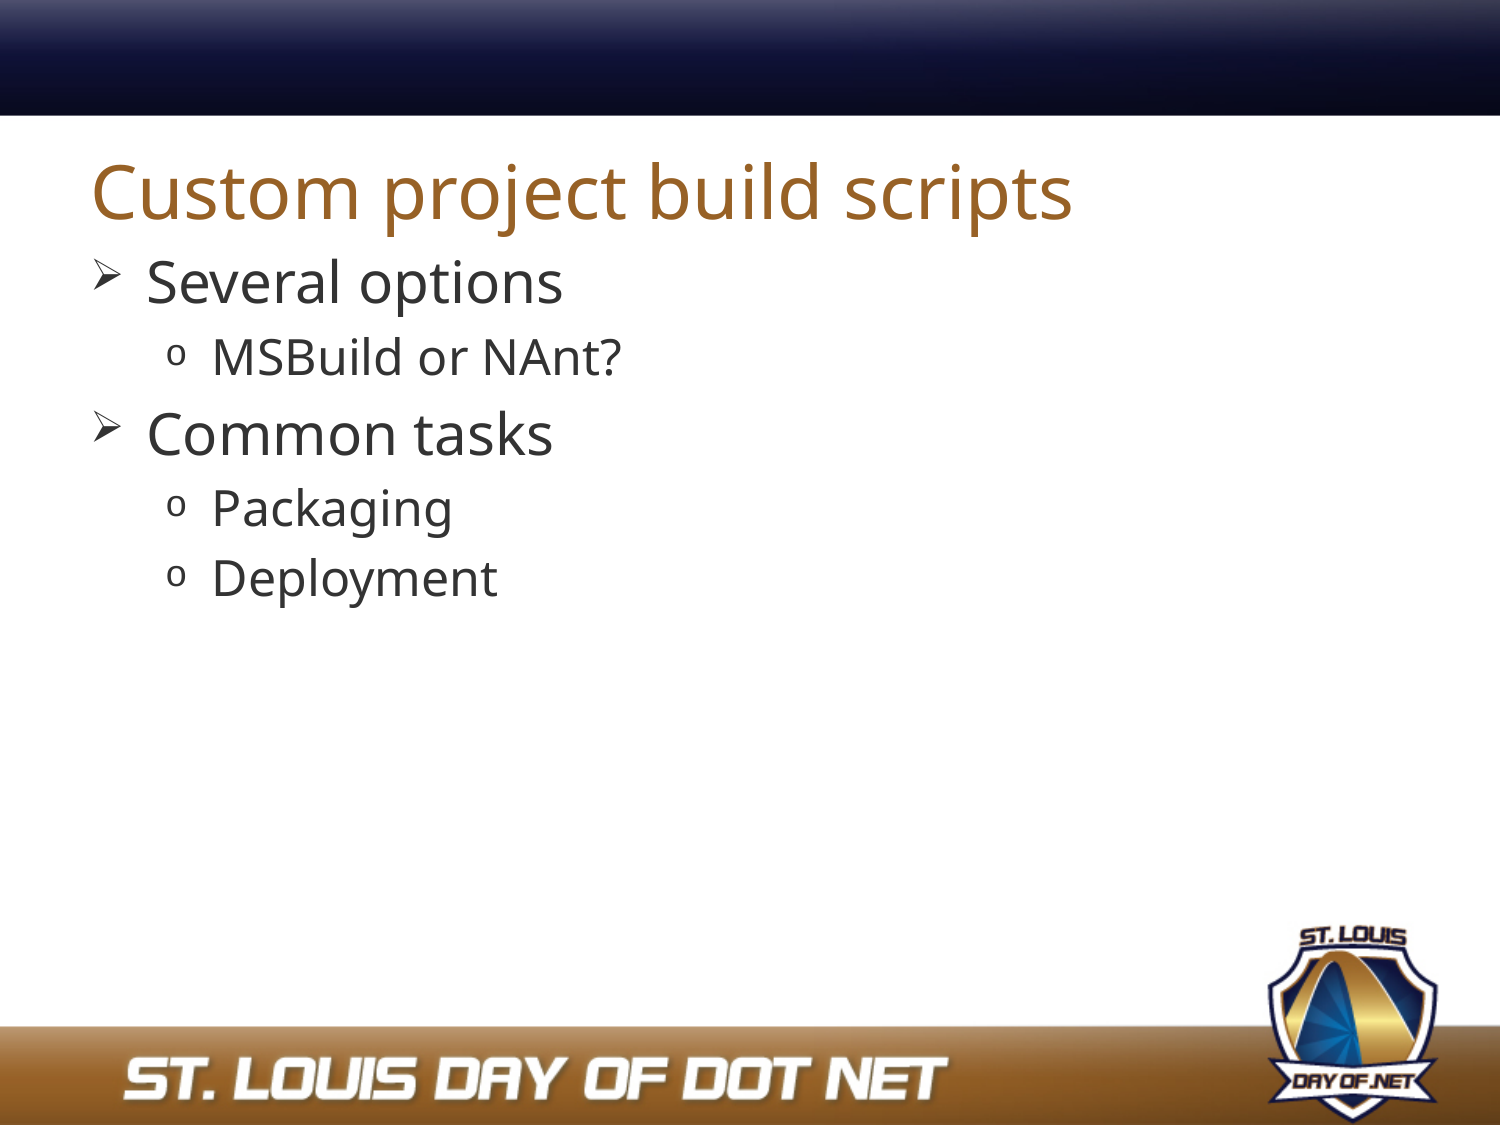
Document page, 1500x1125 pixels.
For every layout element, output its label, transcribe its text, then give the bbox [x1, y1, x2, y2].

title Custom project build scripts [74, 137, 1426, 237]
list Several options MSBuild or NAnt? Common tasks Packaging Deployment [74, 237, 1426, 901]
picture [0, 0, 1500, 1125]
